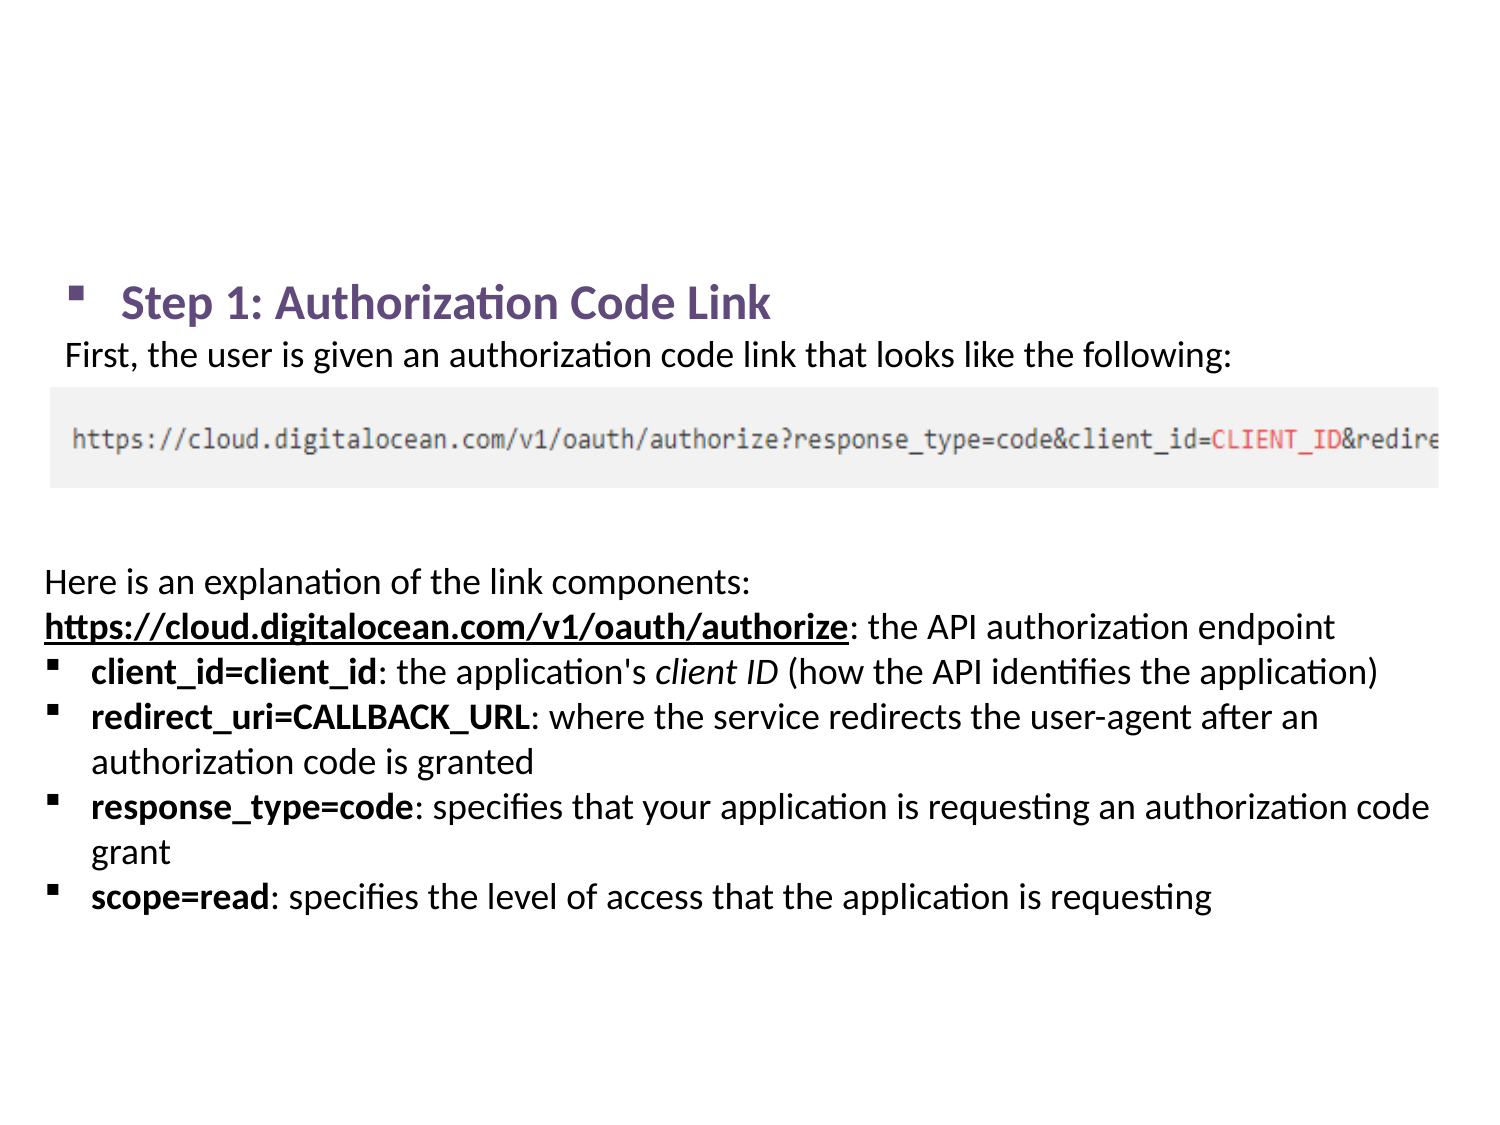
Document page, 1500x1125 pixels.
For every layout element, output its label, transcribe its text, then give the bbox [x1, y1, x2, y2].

picture [49, 387, 1451, 488]
text_box Here is an explanation of the link components: https://cloud.digitalocean.com/v1/oauth/authorize: the API authorization endpoint client_id=client_id: the application's client ID (how the API identifies the application) redirect_uri=CALLBACK_URL: where the service redirects the user-agent after an authorization code is granted response_type=code: specifies that your application is requesting an authorization code grant scope=read: specifies the level of access that the application is requesting [29, 549, 1480, 925]
text_box Step 1: Authorization Code Link First, the user is given an authorization code link that looks like the following: [49, 262, 1388, 383]
